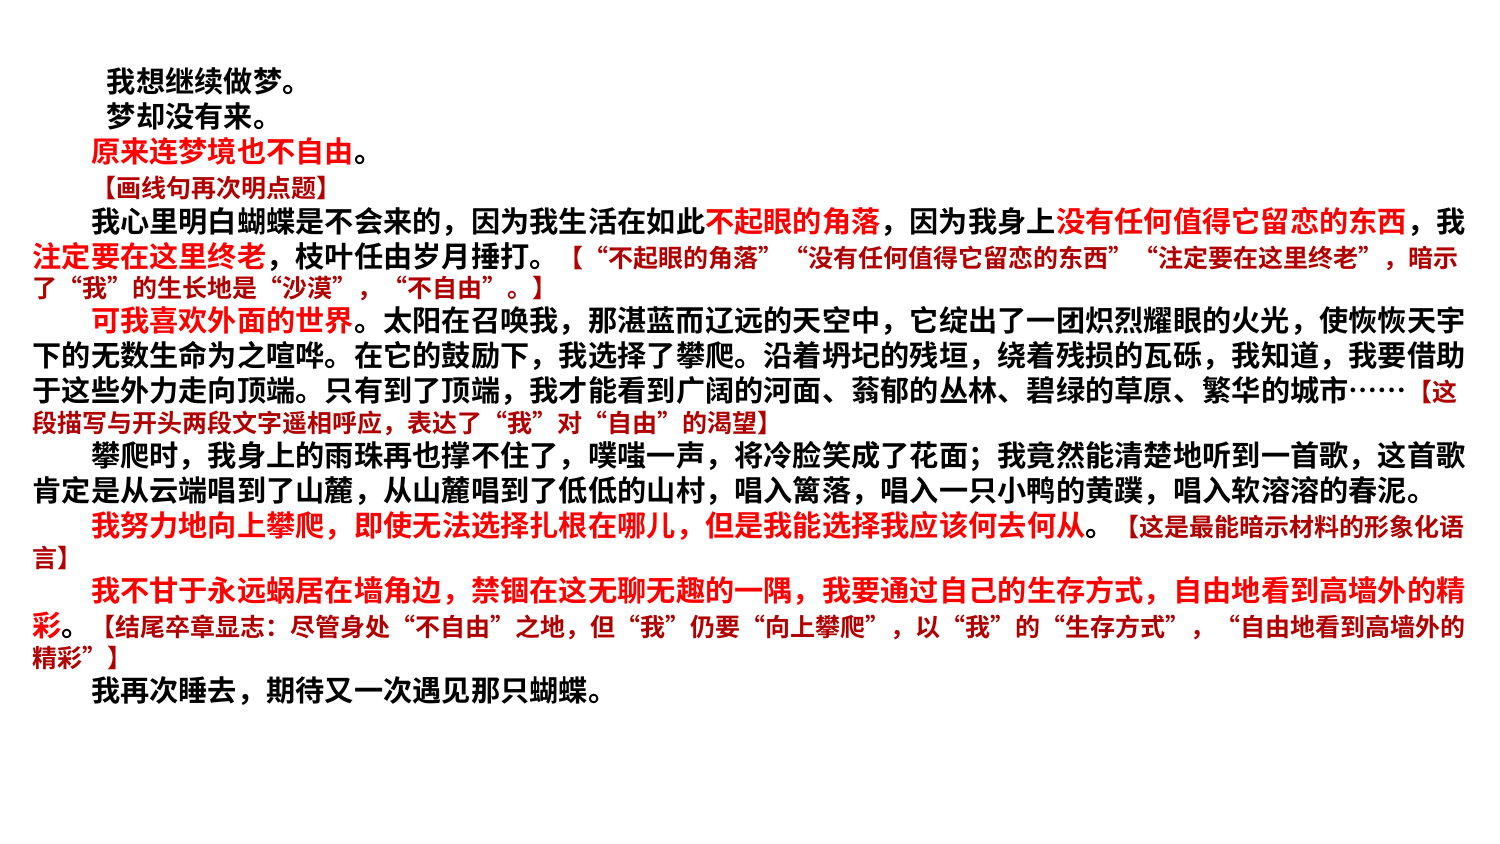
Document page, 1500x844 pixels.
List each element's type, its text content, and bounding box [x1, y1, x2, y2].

text_box 我想继续做梦。 梦却没有来。 原来连梦境也不自由。 【画线句再次明点题】 我心里明白蝴蝶是不会来的，因为我生活在如此不起眼的角落，因为我身上没有任何值得它留恋的东西，我注定要在这里终老，枝叶任由岁月捶打。【“不起眼的角落”“没有任何值得它留恋的东西”“注定要在这里终老”，暗示了“我”的生长地是“沙漠”，“不自由”。】 可我喜欢外面的世界。太阳在召唤我，那湛蓝而辽远的天空中，它绽出了一团炽烈耀眼的火光，使恢恢天宇下的无数生命为之喧哗。在它的鼓励下，我选择了攀爬。沿着坍圮的残垣，绕着残损的瓦砾，我知道，我要借助于这些外力走向顶端。只有到了顶端，我才能看到广阔的河面、蓊郁的丛林、碧绿的草原、繁华的城市……【这段描写与开头两段文字遥相呼应，表达了“我”对“自由”的渴望】 攀爬时，我身上的雨珠再也撑不住了，噗嗤一声，将冷脸笑成了花面；我竟然能清楚地听到一首歌，这首歌肯定是从云端唱到了山麓，从山麓唱到了低低的山村，唱入篱落，唱入一只小鸭的黄蹼，唱入软溶溶的春泥。 我努力地向上攀爬，即使无法选择扎根在哪儿，但是我能选择我应该何去何从。【这是最能暗示材料的形象化语言】 我不甘于永远蜗居在墙角边，禁锢在这无聊无趣的一隅，我要通过自己的生存方式，自由地看到高墙外的精彩。【结尾卒章显志：尽管身处“不自由”之地，但“我”仍要“向上攀爬”，以“我”的“生存方式”，“自由地看到高墙外的精彩”】 我再次睡去，期待又一次遇见那只蝴蝶。 [17, 55, 1495, 715]
